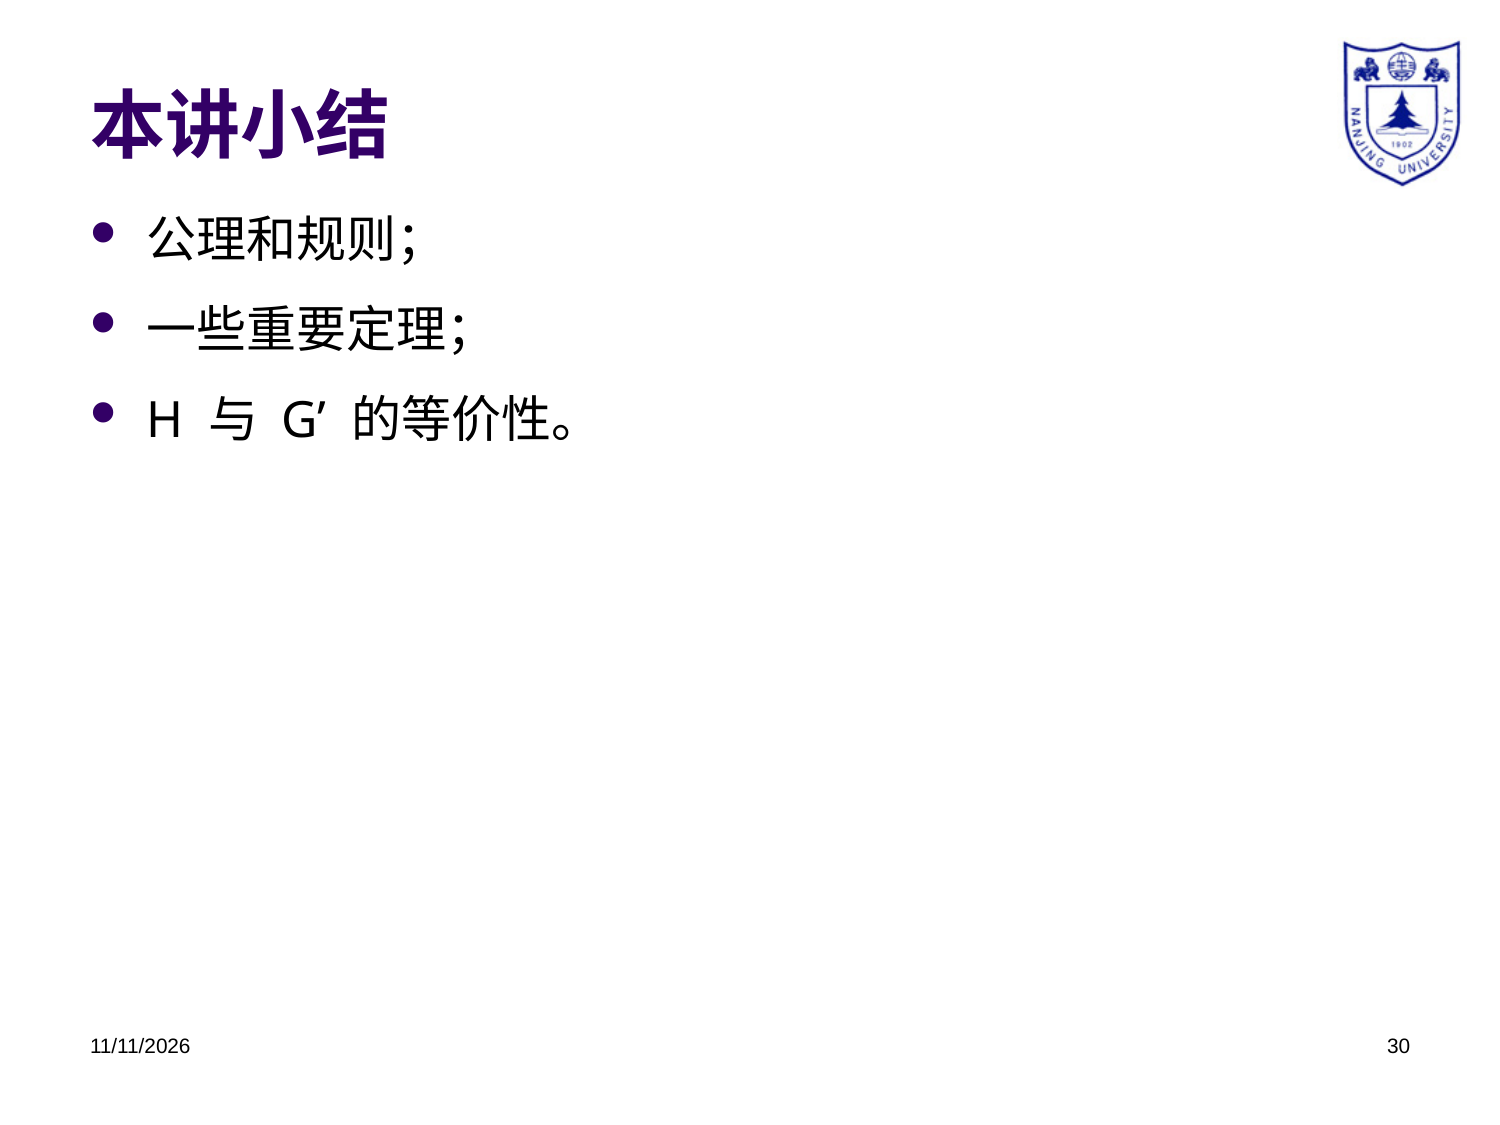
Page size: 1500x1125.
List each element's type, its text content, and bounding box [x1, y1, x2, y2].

picture [1337, 37, 1467, 189]
list 公理和规则； 一些重要定理； H 与 G’ 的等价性。 [75, 200, 1425, 1000]
title 本讲小结 [75, 20, 1313, 175]
slide_number 30 [1074, 1025, 1425, 1100]
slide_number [75, 1025, 425, 1100]
